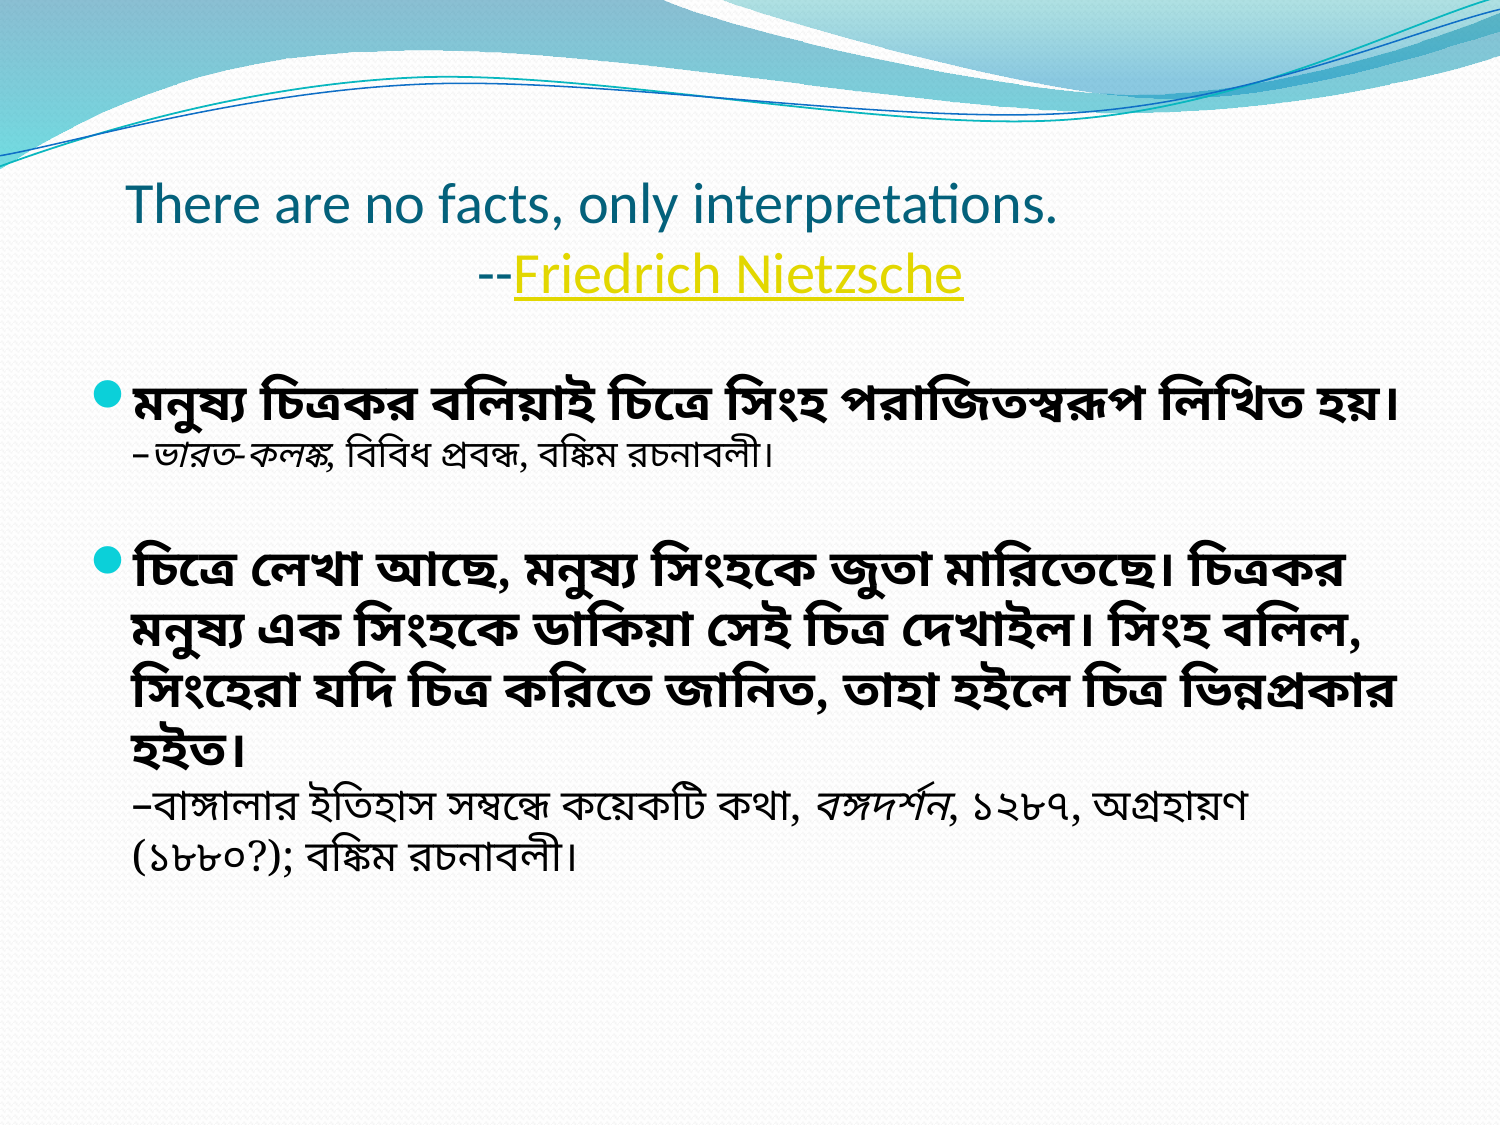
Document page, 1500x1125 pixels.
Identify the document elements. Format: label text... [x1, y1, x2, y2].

title There are no facts, only interpretations. --Friedrich Nietzsche [125, 174, 1475, 305]
list মনুষ্য চিত্রকর বলিয়াই চিত্রে সিংহ পরাজিতস্বরূপ লিখিত হয়। –ভারত-কলঙ্ক, বিবিধ প্রবন্ধ, বঙ্কিম রচনাবলী। চিত্রে লেখা আছে, মনুষ্য সিংহকে জুতা মারিতেছে। চিত্রকর মনুষ্য এক সিংহকে ডাকিয়া সেই চিত্র দেখাইল। সিংহ বলিল, সিংহেরা যদি চিত্র করিতে জানিত, তাহা হইলে চিত্র ভিন্নপ্রকার হইত। –বাঙ্গালার ইতিহাস সম্বন্ধে কয়েকটি কথা, বঙ্গদর্শন, ১২৮৭, অগ্রহায়ণ (১৮৮০?); বঙ্কিম রচনাবলী। [75, 362, 1425, 1005]
